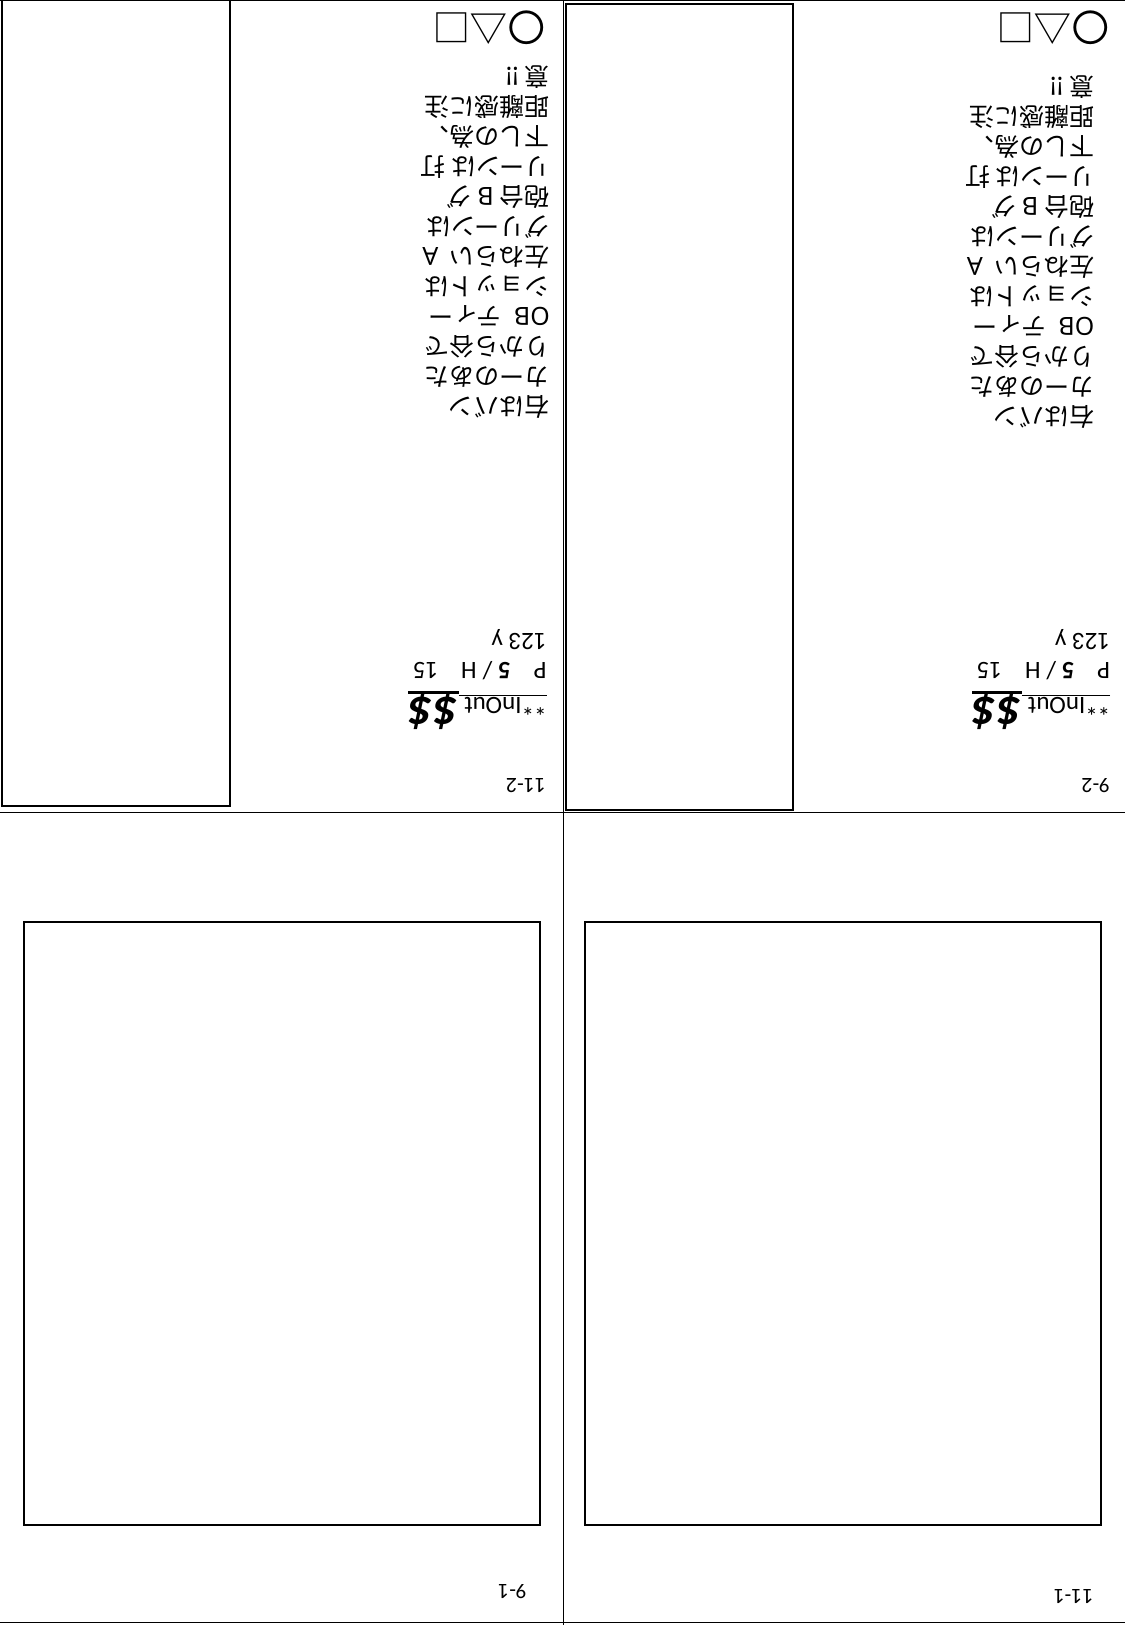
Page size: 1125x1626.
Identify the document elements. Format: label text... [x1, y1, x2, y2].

text_box 11-1 [1037, 1577, 1109, 1619]
text_box [565, 3, 794, 811]
text_box **InOut $$ P 5 / H 15 123 y [297, 620, 562, 756]
text_box 〇△□ [982, 1, 1125, 59]
text_box 右はバンカーのあたりから谷でOB ティーショットは左ねらい Aグリーンは砲台Bグリーンは 打下しの為、距離感に注意!! [943, 65, 1110, 404]
text_box 〇△□ [418, 1, 561, 59]
text_box **InOut $$ P 5 / H 15 123 y [861, 620, 1125, 756]
text_box [23, 921, 541, 1526]
text_box 右はバンカーのあたりから谷でOB ティーショットは左ねらい Aグリーンは砲台Bグリーンは 打下しの為、距離感に注意!! [399, 55, 563, 394]
text_box 11-2 [491, 767, 561, 809]
text_box [584, 921, 1102, 1526]
text_box 9-2 [1049, 767, 1125, 809]
text_box [1, 1, 231, 807]
text_box 9-1 [483, 1573, 542, 1615]
